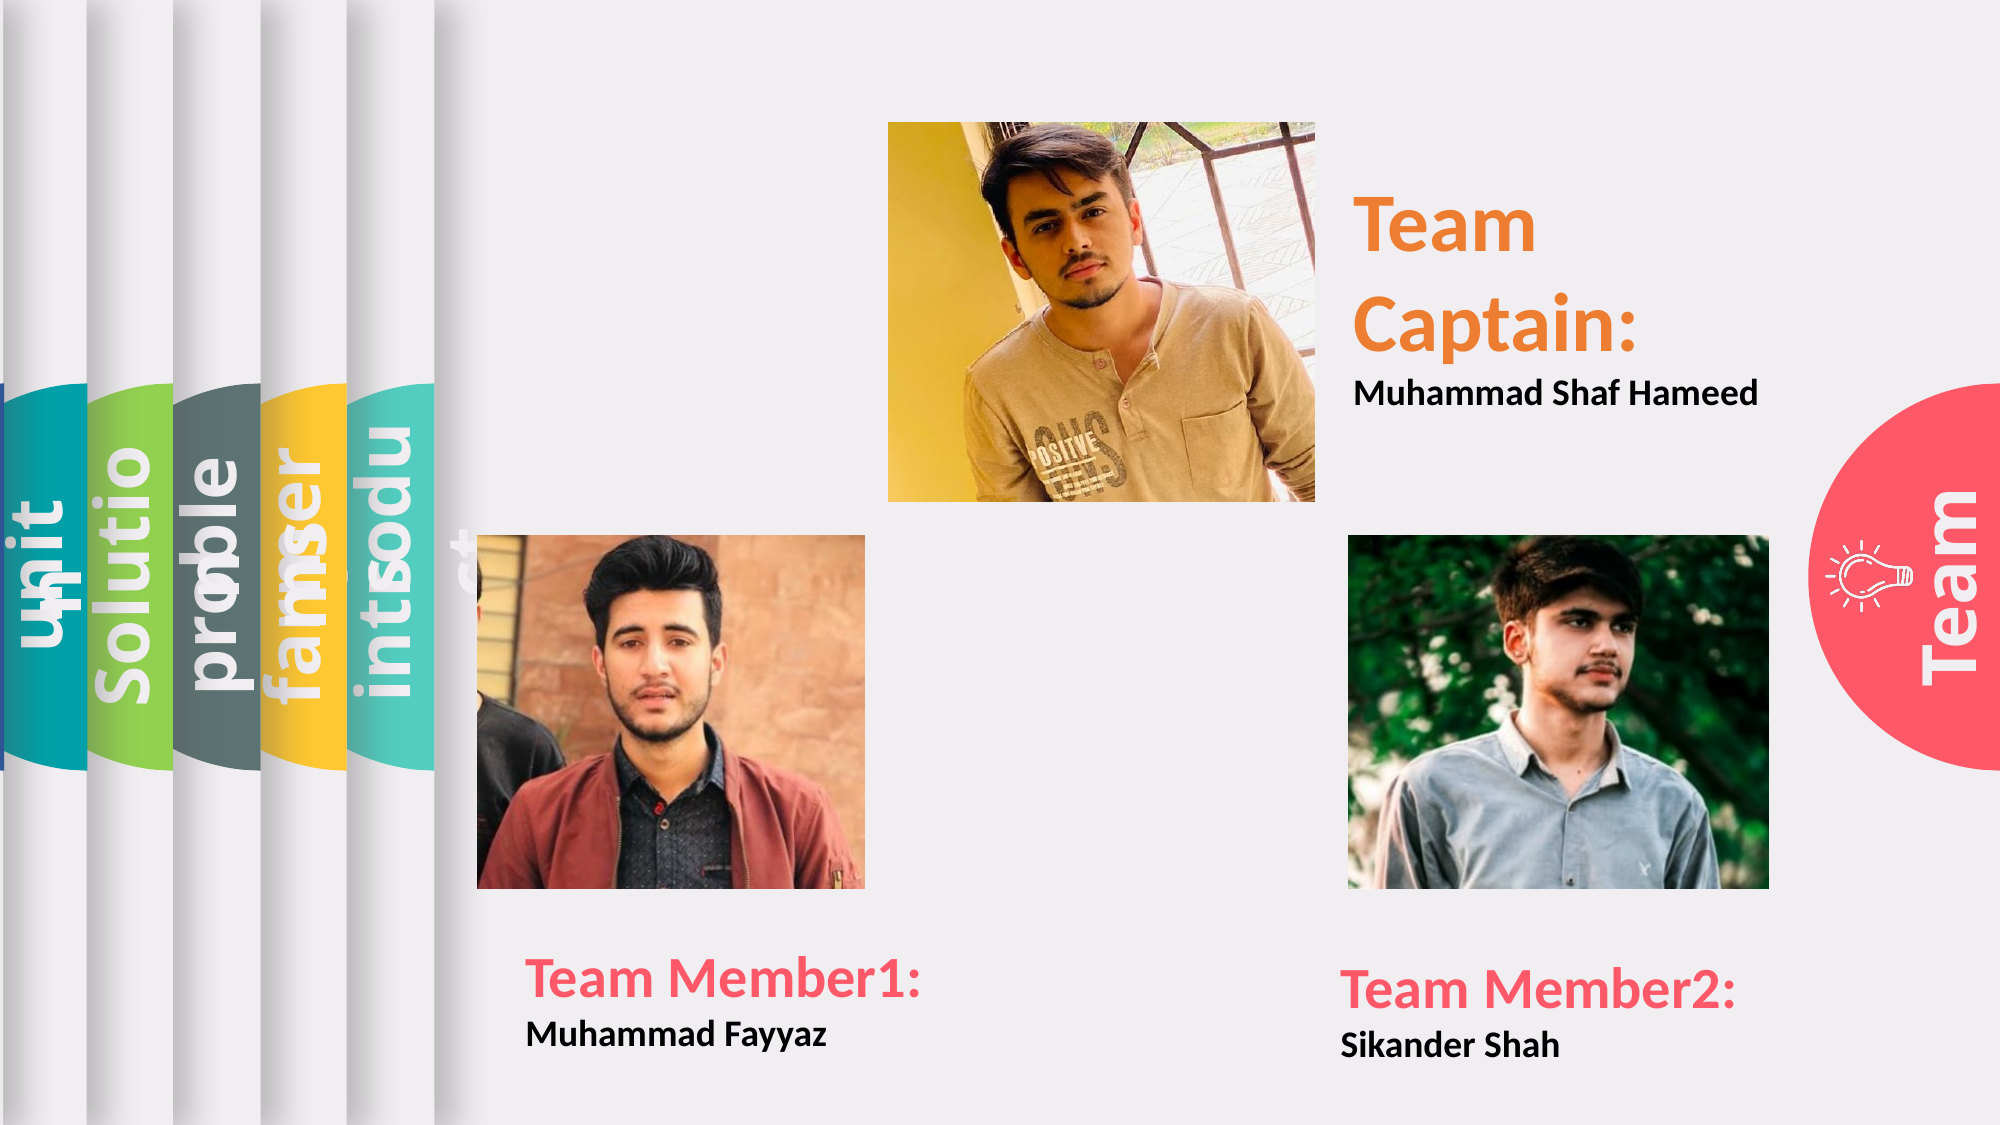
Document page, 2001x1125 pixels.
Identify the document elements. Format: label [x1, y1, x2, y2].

text_box [435, 0, 2000, 1125]
text_box [173, 0, 261, 1125]
picture [1348, 535, 1769, 889]
text_box [347, 0, 435, 1125]
text_box [0, 0, 4, 1125]
picture [476, 535, 865, 889]
picture [888, 122, 1315, 502]
text_box [88, 0, 173, 1125]
text_box [261, 0, 347, 1125]
text_box [4, 0, 88, 1125]
